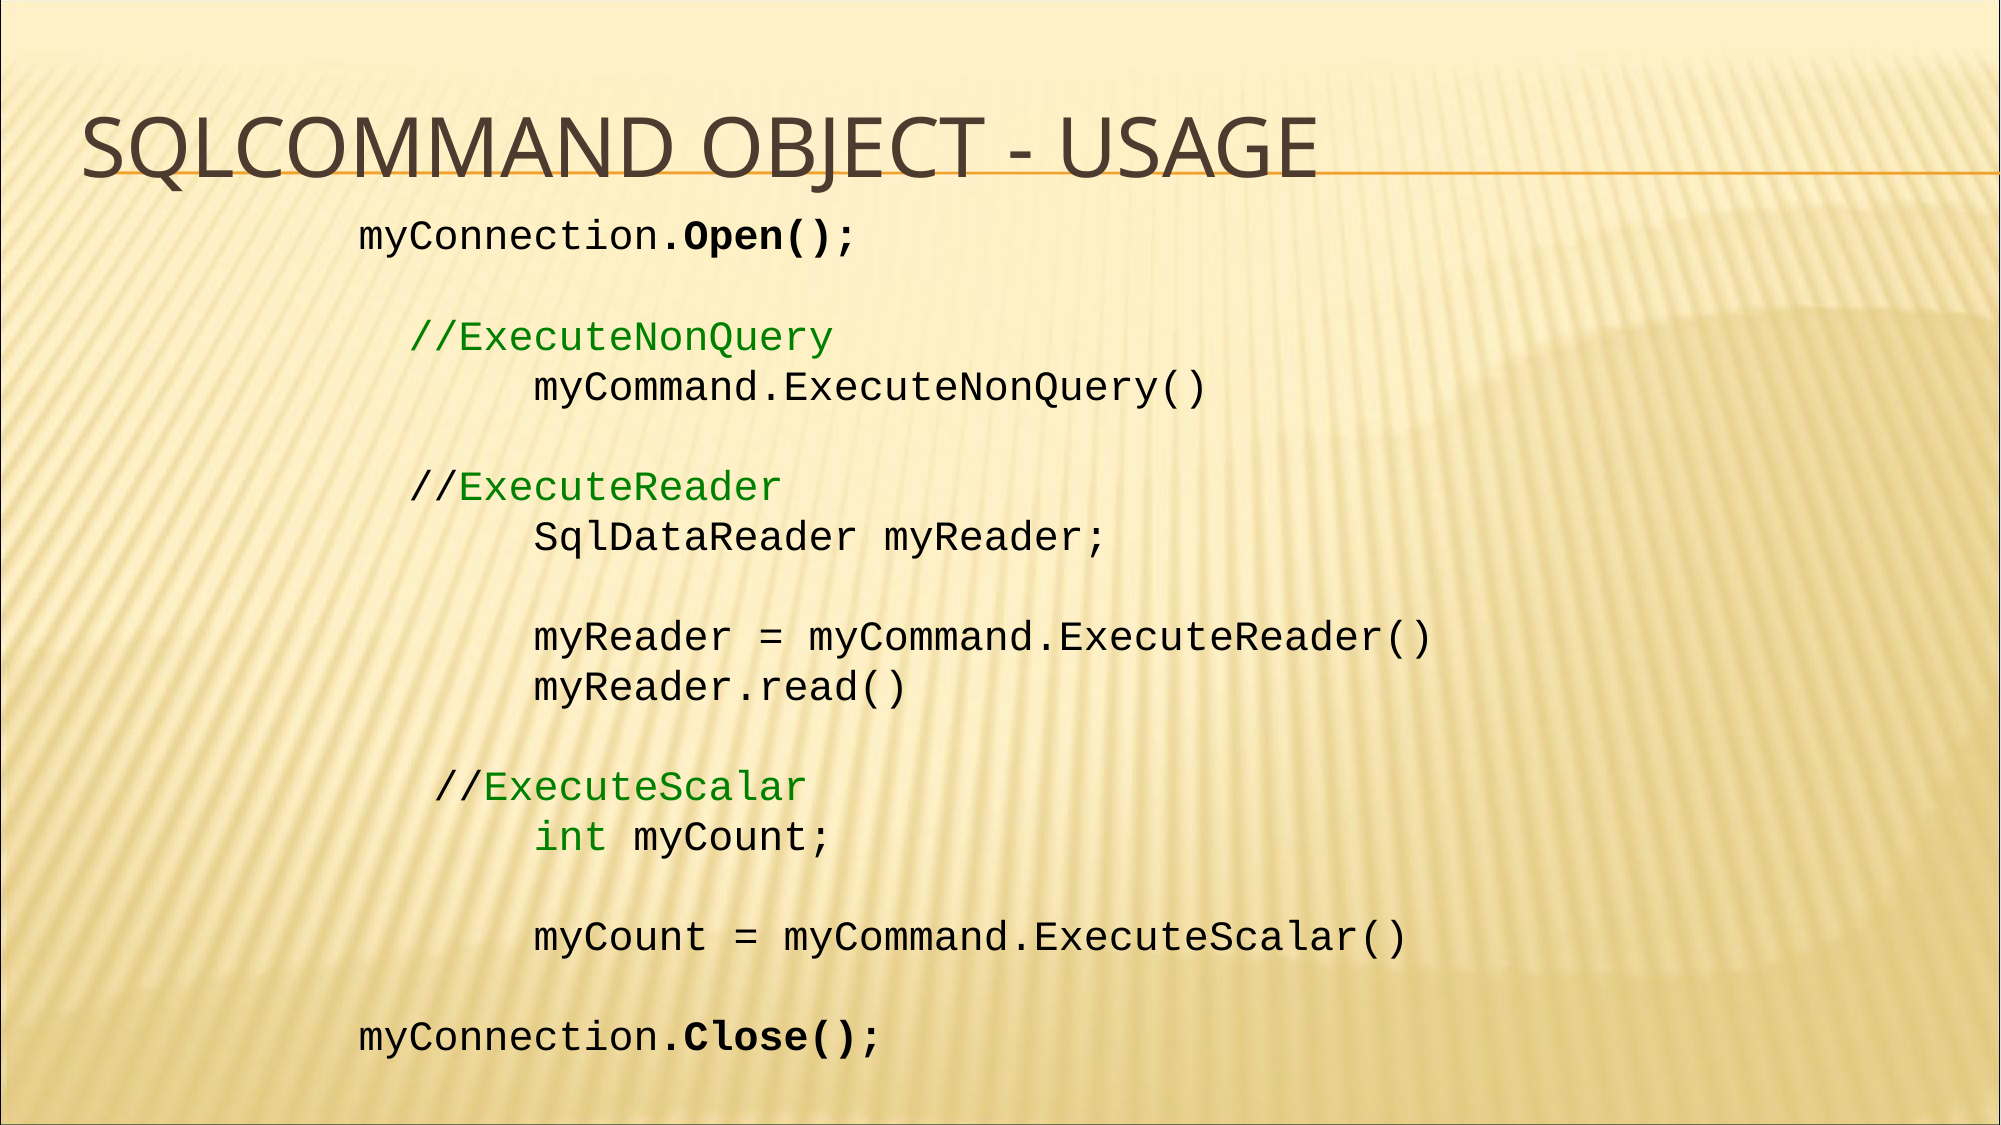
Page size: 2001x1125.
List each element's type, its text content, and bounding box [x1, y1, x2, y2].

text_box myConnection.Open(); //ExecuteNonQuery myCommand.ExecuteNonQuery() //ExecuteReader SqlDataReader myReader; myReader = myCommand.ExecuteReader() myReader.read() //ExecuteScalar int myCount; myCount = myCommand.ExecuteScalar() myConnection.Close(); [343, 201, 1482, 1067]
title SqlCommand Object - Usage [66, 75, 1966, 213]
picture [0, 0, 2001, 1125]
